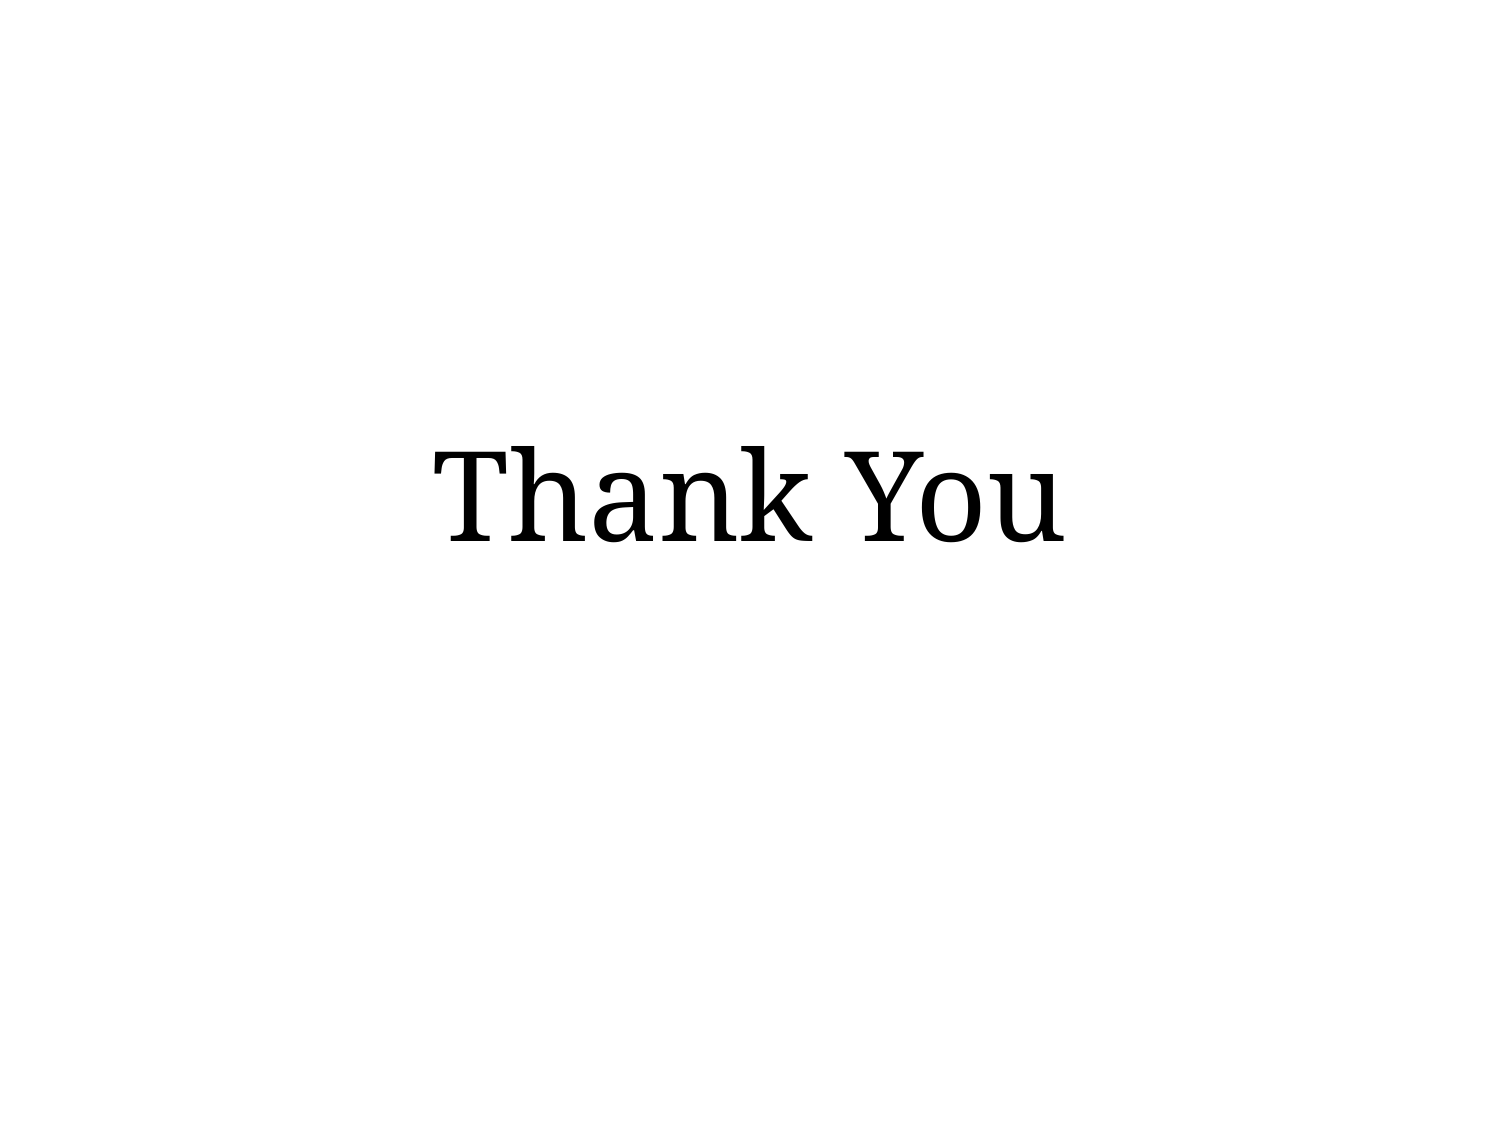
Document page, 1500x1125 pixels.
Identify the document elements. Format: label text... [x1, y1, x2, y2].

title Thank You [187, 184, 1313, 577]
